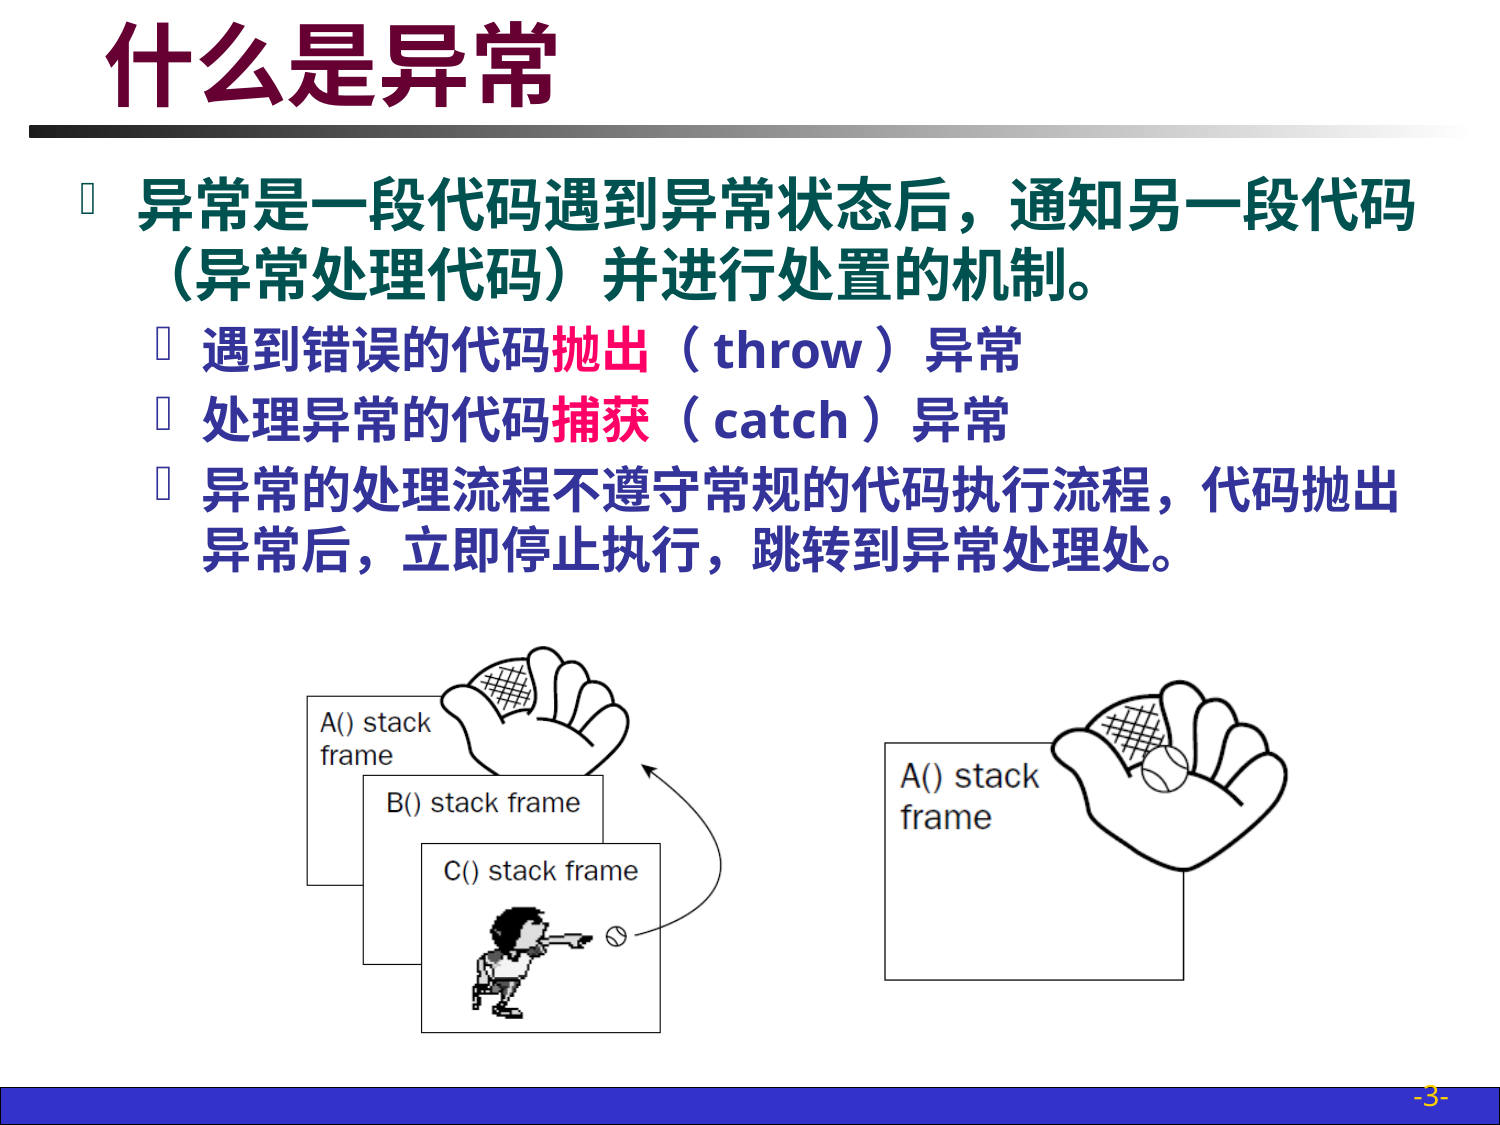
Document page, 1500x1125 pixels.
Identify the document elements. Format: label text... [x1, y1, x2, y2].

title 什么是异常 [88, 18, 1398, 126]
picture [277, 621, 729, 1043]
list 异常是一段代码遇到异常状态后，通知另一段代码（异常处理代码）并进行处置的机制。 遇到错误的代码抛出（throw）异常 处理异常的代码捕获（catch）异常 异常的处理流程不遵守常规的代码执行流程，代码抛出异常后，立即停止执行，跳转到异常处理处。 [64, 160, 1436, 1012]
picture [867, 668, 1300, 992]
slide_number -3- [1151, 1074, 1465, 1125]
